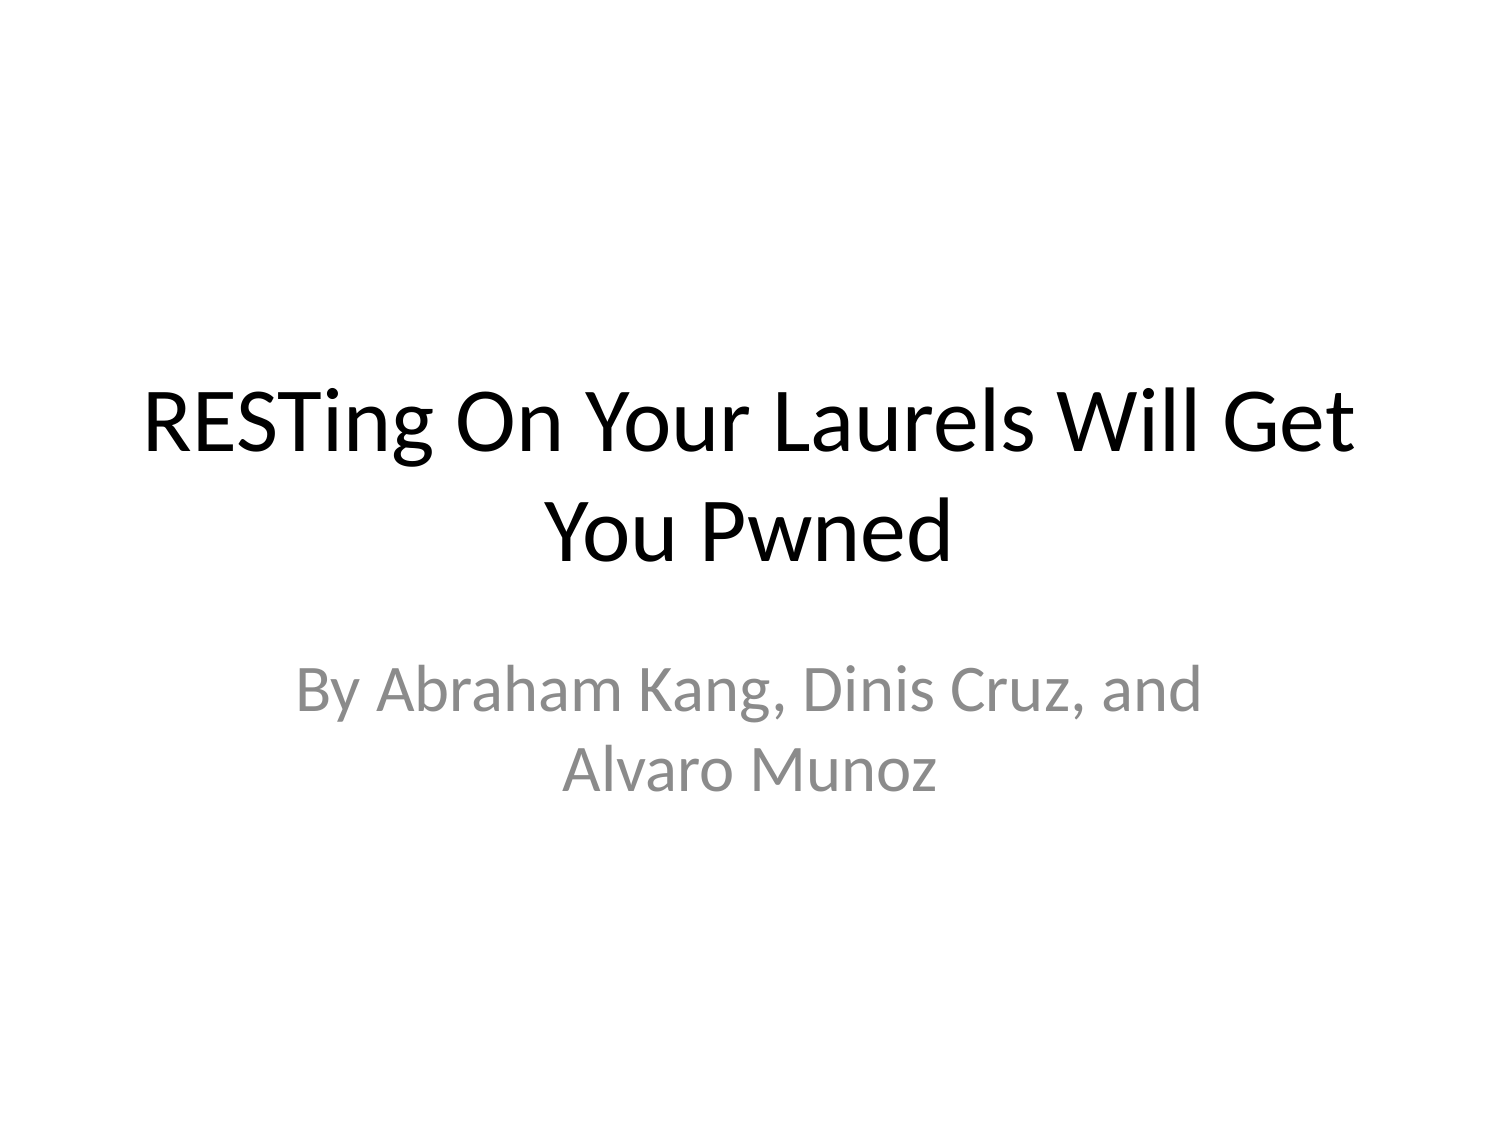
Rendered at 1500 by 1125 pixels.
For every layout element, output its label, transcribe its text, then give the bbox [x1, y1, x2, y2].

title RESTing On Your Laurels Will Get You Pwned [112, 349, 1388, 591]
subtitle By Abraham Kang, Dinis Cruz, and Alvaro Munoz [225, 637, 1275, 925]
